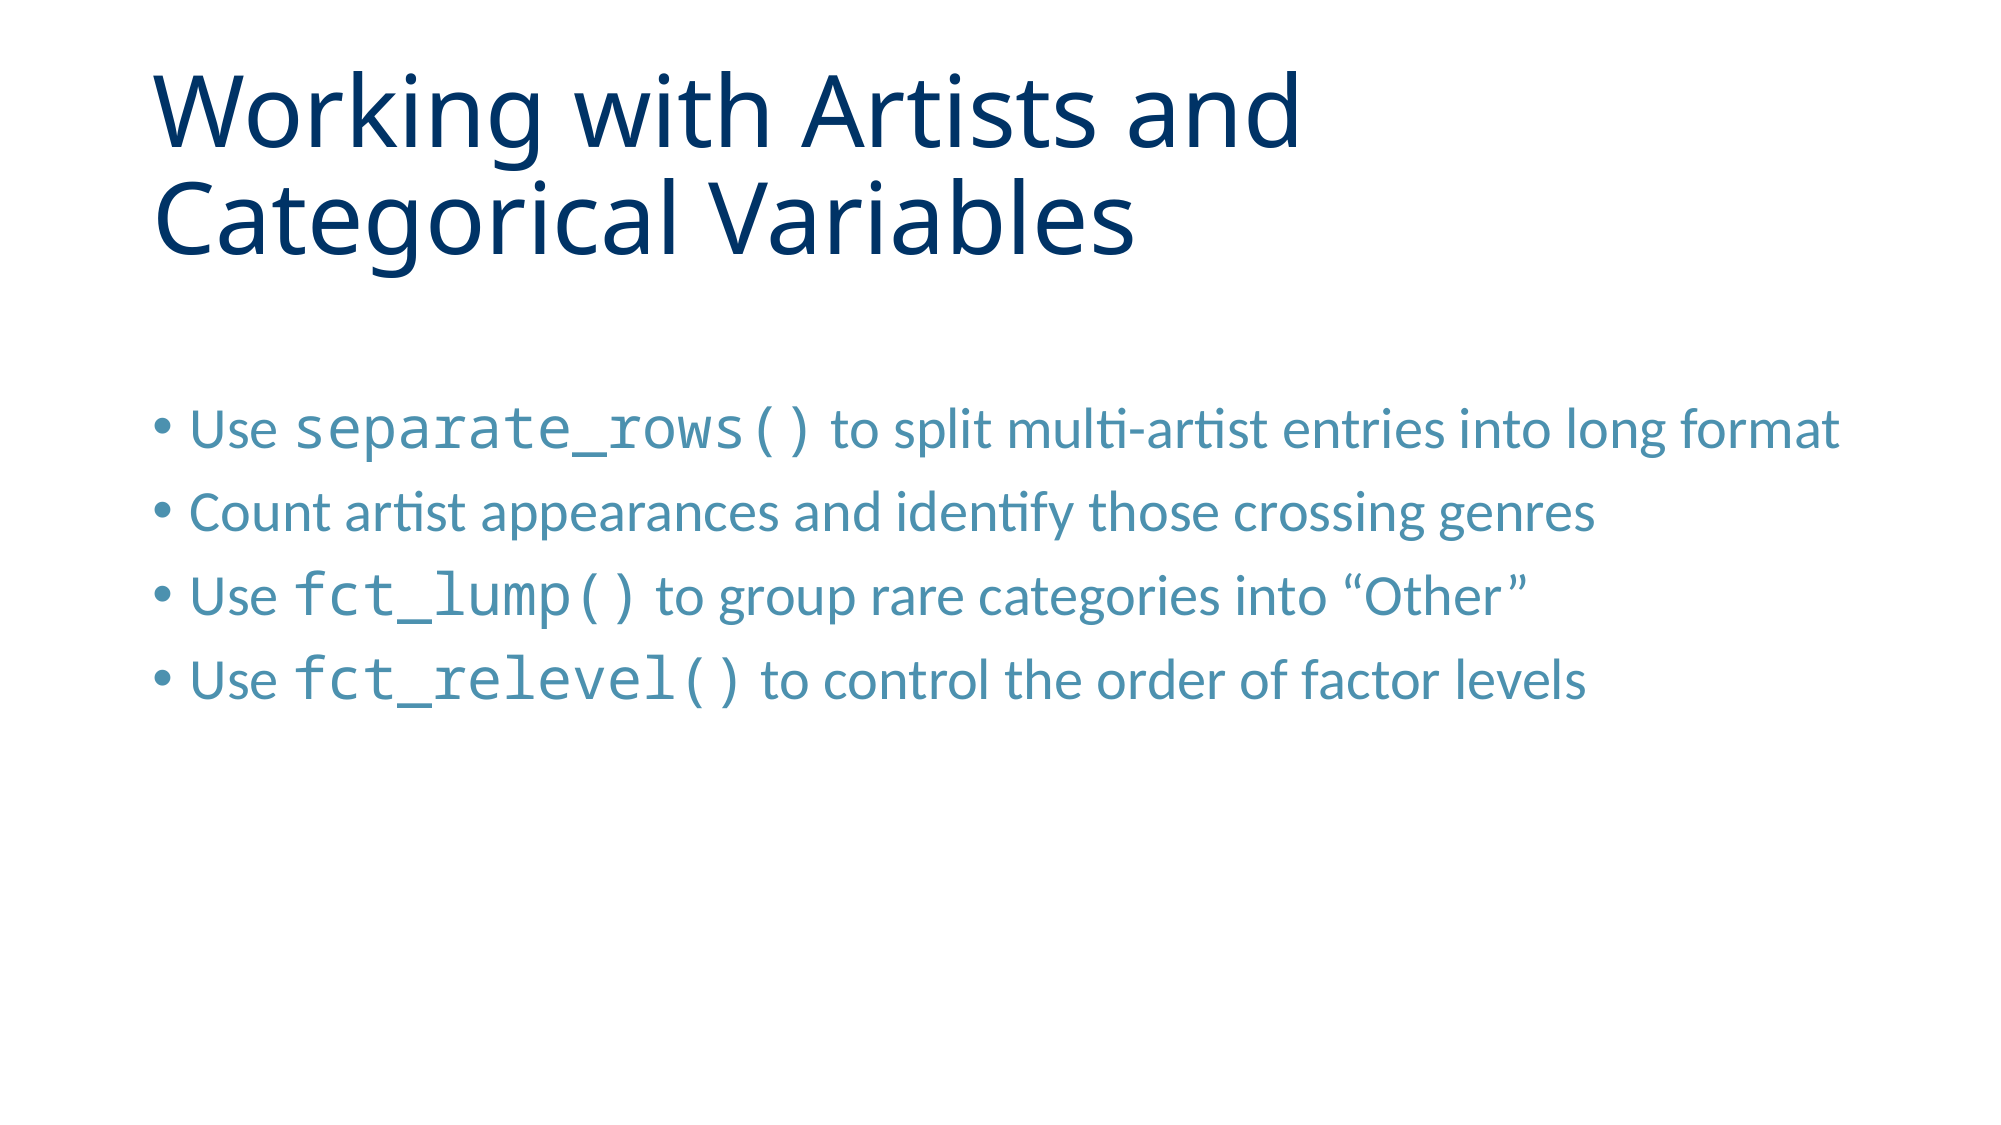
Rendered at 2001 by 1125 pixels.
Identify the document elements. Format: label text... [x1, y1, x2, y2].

title Working with Artists and Categorical Variables [137, 59, 1863, 278]
list Use separate_rows() to split multi-artist entries into long format Count artist appearances and identify those crossing genres Use fct_lump() to group rare categories into “Other” Use fct_relevel() to control the order of factor levels [137, 299, 1863, 1014]
